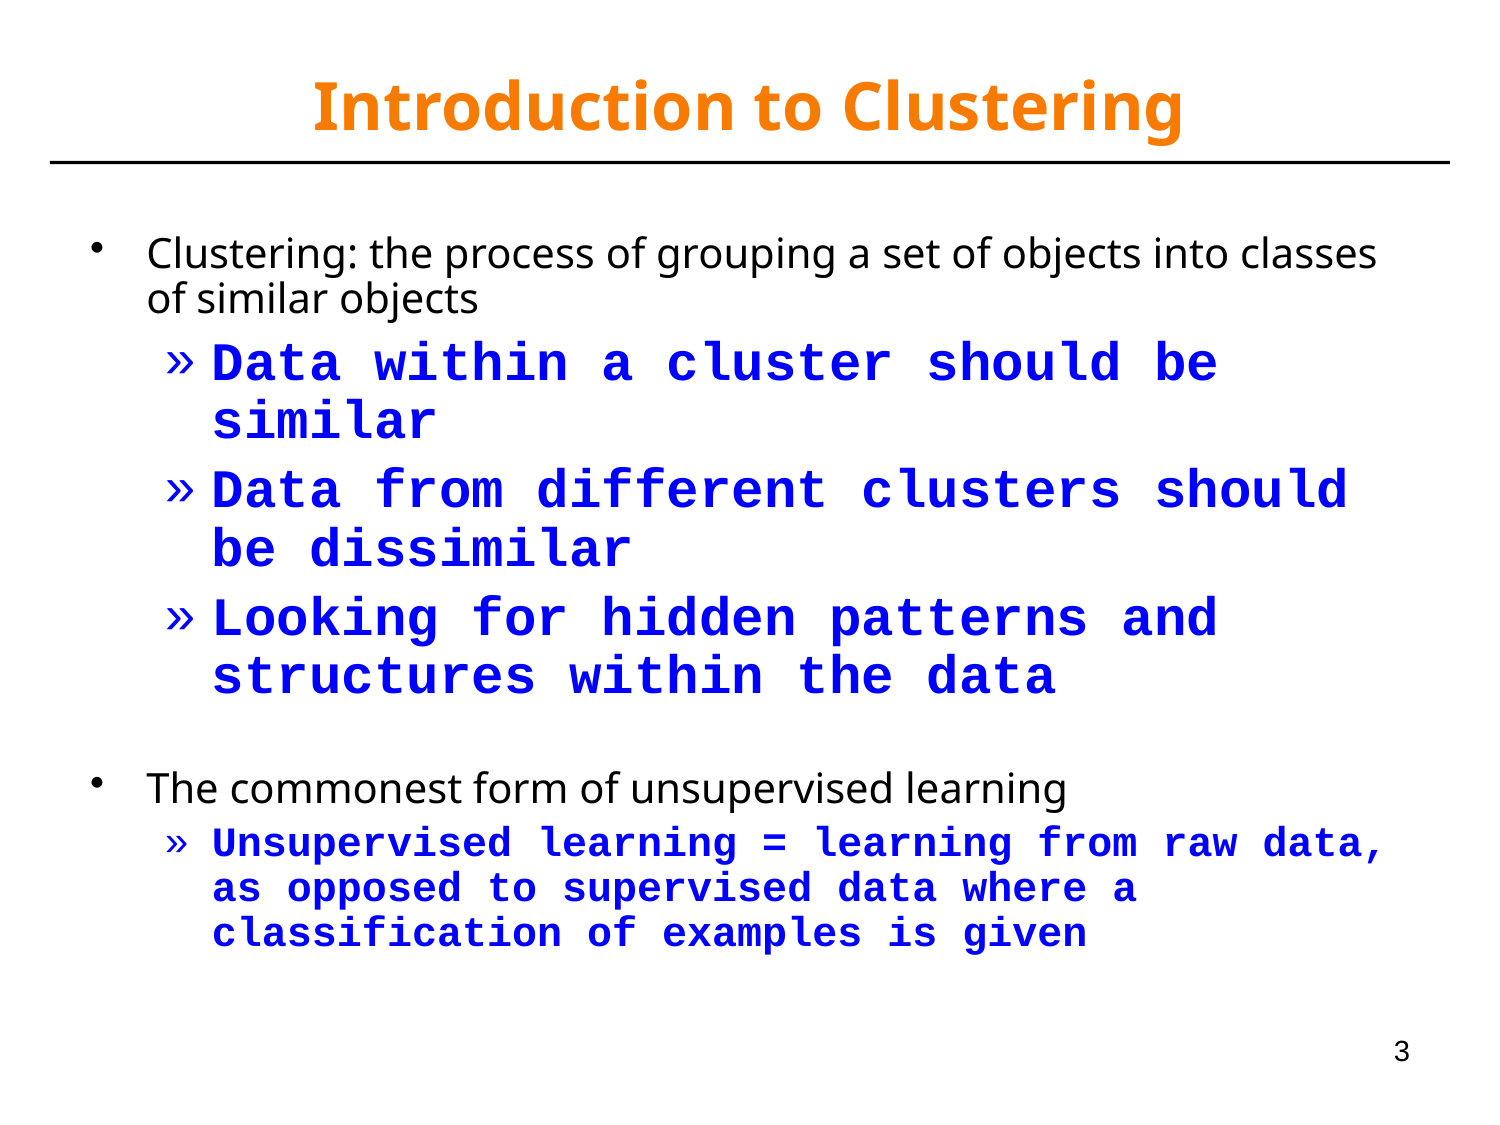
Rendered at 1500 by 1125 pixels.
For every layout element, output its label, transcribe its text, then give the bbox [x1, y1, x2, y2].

list Clustering: the process of grouping a set of objects into classes of similar objects Data within a cluster should be similar Data from different clusters should be dissimilar Looking for hidden patterns and structures within the data The commonest form of unsupervised learning Unsupervised learning = learning from raw data, as opposed to supervised data where a classification of examples is given [74, 224, 1426, 1006]
title Introduction to Clustering [74, 44, 1426, 163]
slide_number 3 [1074, 1024, 1426, 1103]
